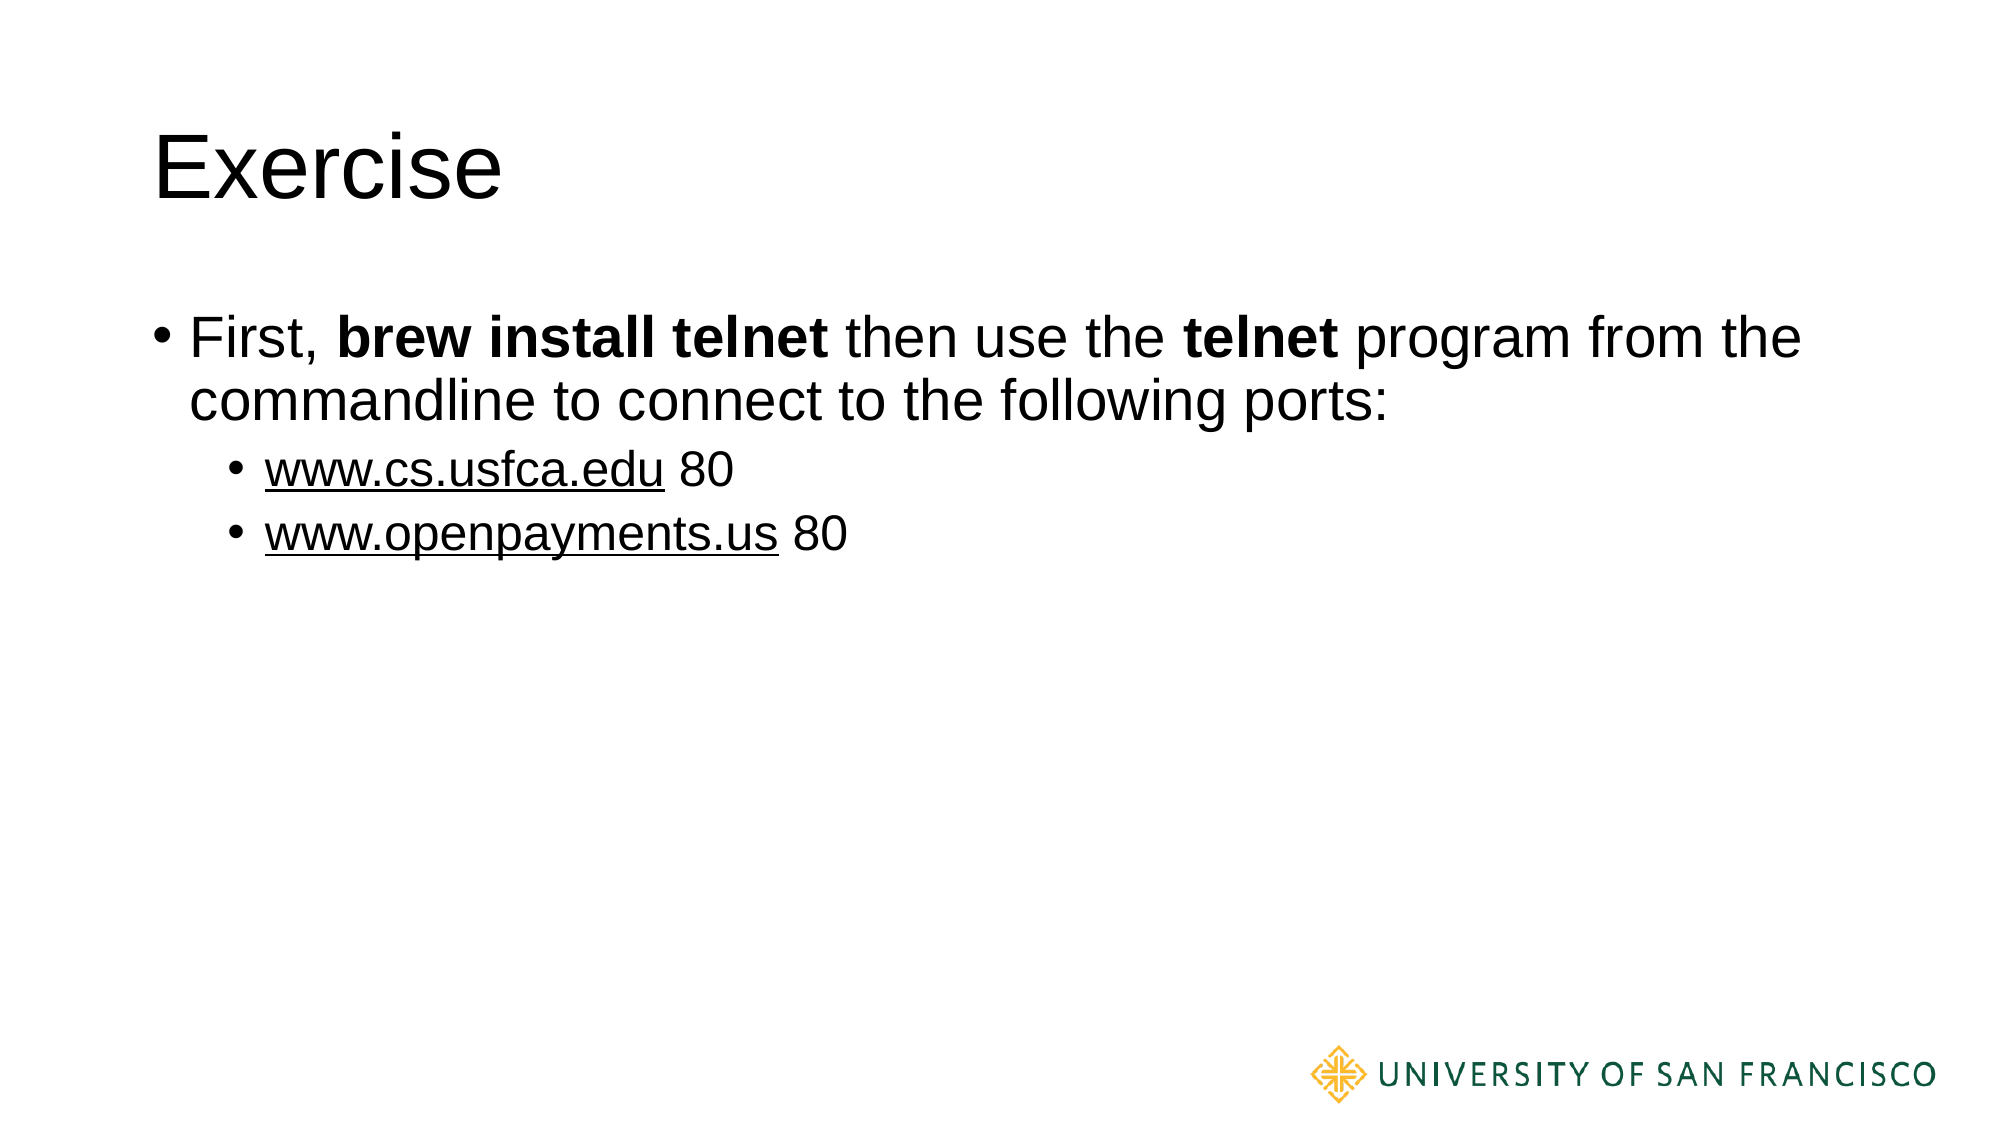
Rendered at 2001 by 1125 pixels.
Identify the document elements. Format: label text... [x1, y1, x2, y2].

list First, brew install telnet then use the telnet program from the commandline to connect to the following ports: www.cs.usfca.edu 80 www.openpayments.us 80 [137, 299, 1863, 1014]
title Exercise [137, 59, 1863, 278]
